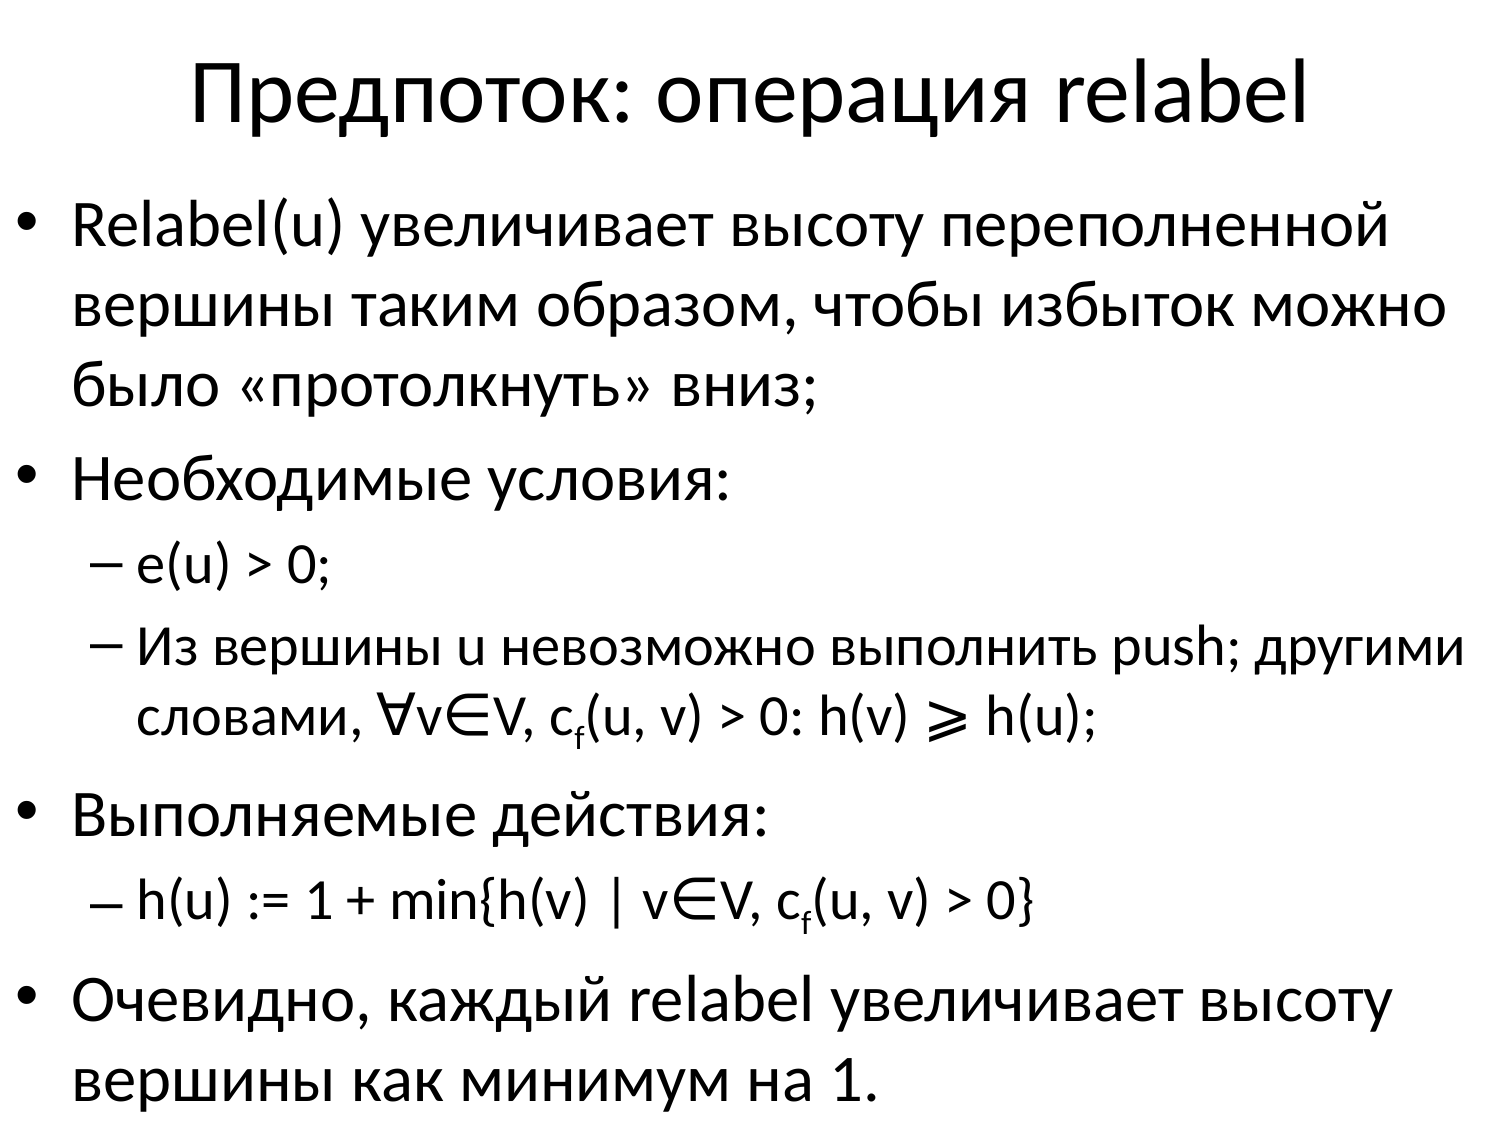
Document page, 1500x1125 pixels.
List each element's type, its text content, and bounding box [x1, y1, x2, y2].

title Предпоток: операция relabel [0, 0, 1500, 172]
list Relabel(u) увеличивает высоту переполненной вершины таким образом, чтобы избыток можно было «протолкнуть» вниз; Необходимые условия: e(u) > 0; Из вершины u невозможно выполнить push; другими словами, ∀v∈V, cf(u, v) > 0: h(v) ⩾ h(u); Выполняемые действия: h(u) := 1 + min{h(v) | v∈V, cf(u, v) > 0} Очевидно, каждый relabel увеличивает высоту вершины как минимум на 1. [0, 172, 1500, 1125]
